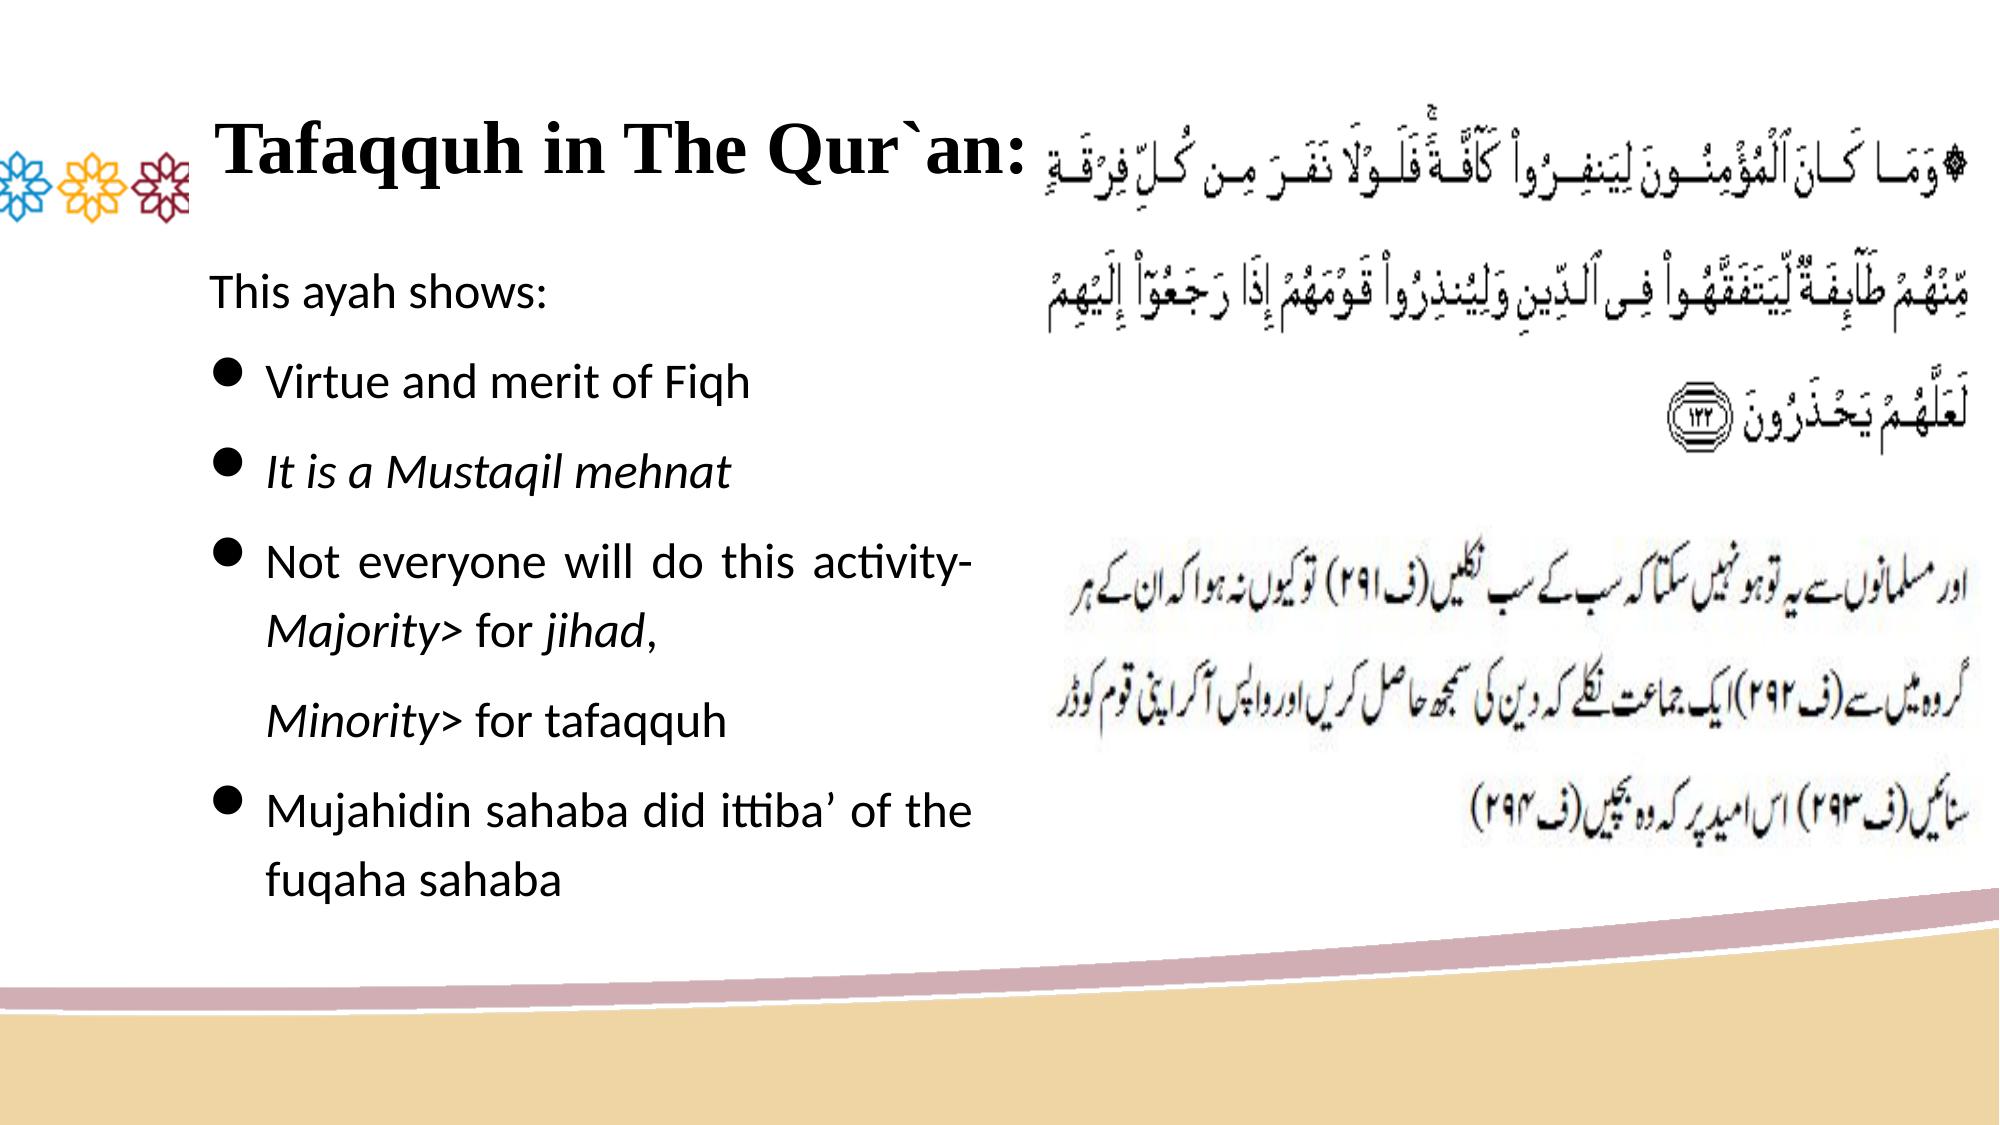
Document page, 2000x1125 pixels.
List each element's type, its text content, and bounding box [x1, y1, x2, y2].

text_box This ayah shows: Virtue and merit of Fiqh It is a Mustaqil mehnat Not everyone will do this activity- Majority> for jihad, Minority> for tafaqquh Mujahidin sahaba did ittiba’ of the fuqaha sahaba [194, 242, 988, 914]
title Tafaqquh in The Qur`an: [194, 88, 1057, 289]
picture [0, 137, 189, 232]
picture [1027, 100, 1991, 477]
picture [0, 887, 2000, 1125]
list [1046, 524, 1991, 859]
